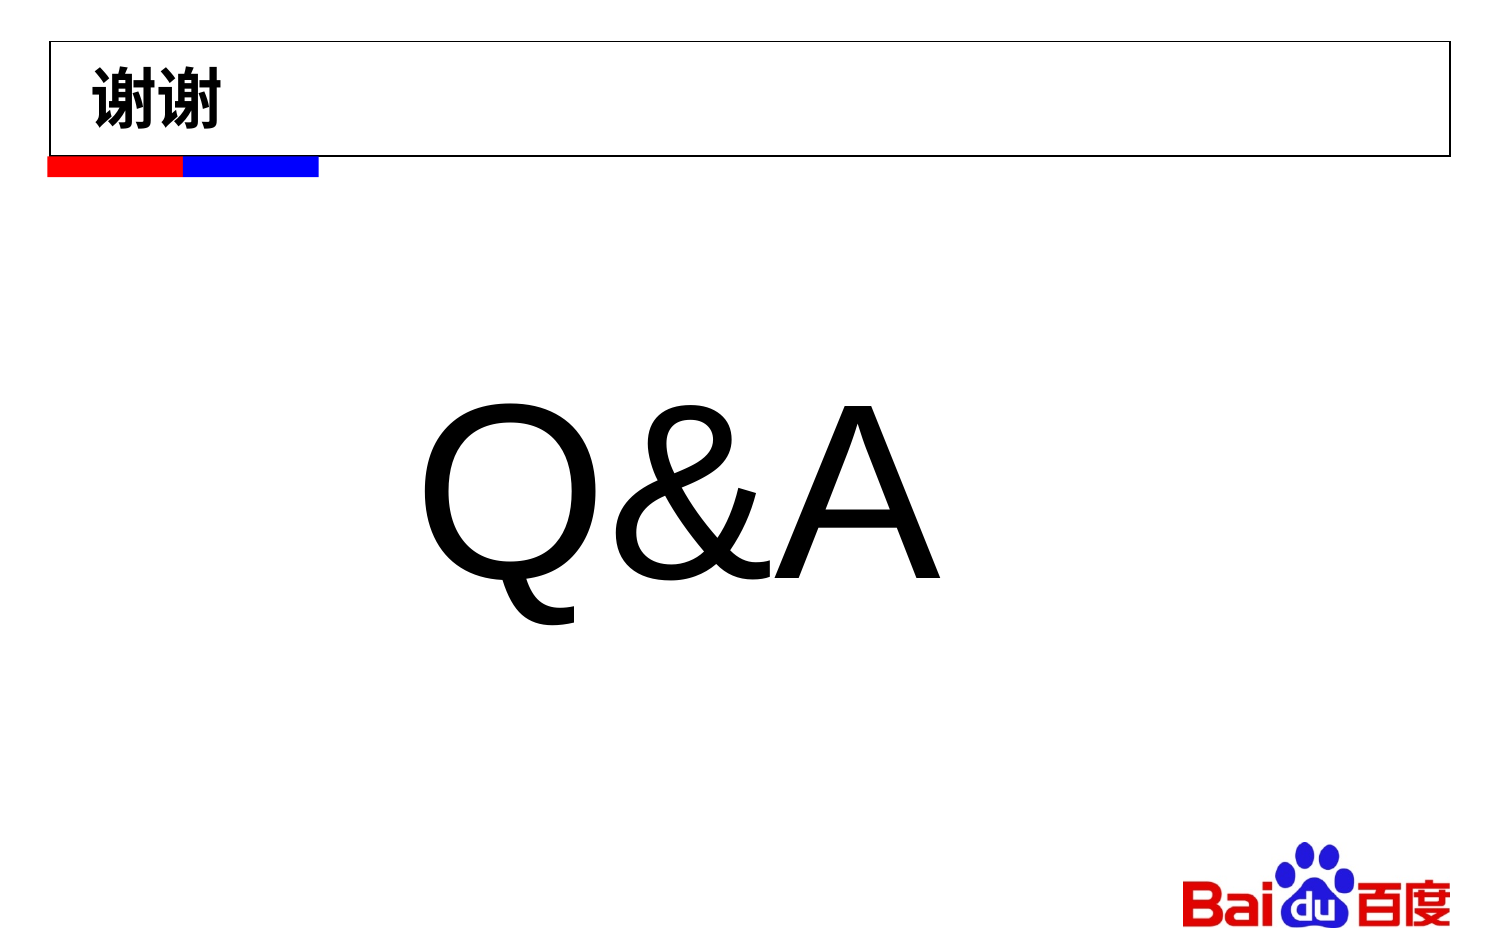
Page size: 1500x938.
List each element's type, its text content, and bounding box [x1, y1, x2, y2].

picture [1183, 842, 1450, 928]
title 谢谢 [75, 49, 1425, 174]
text_box Q&A [398, 321, 956, 636]
